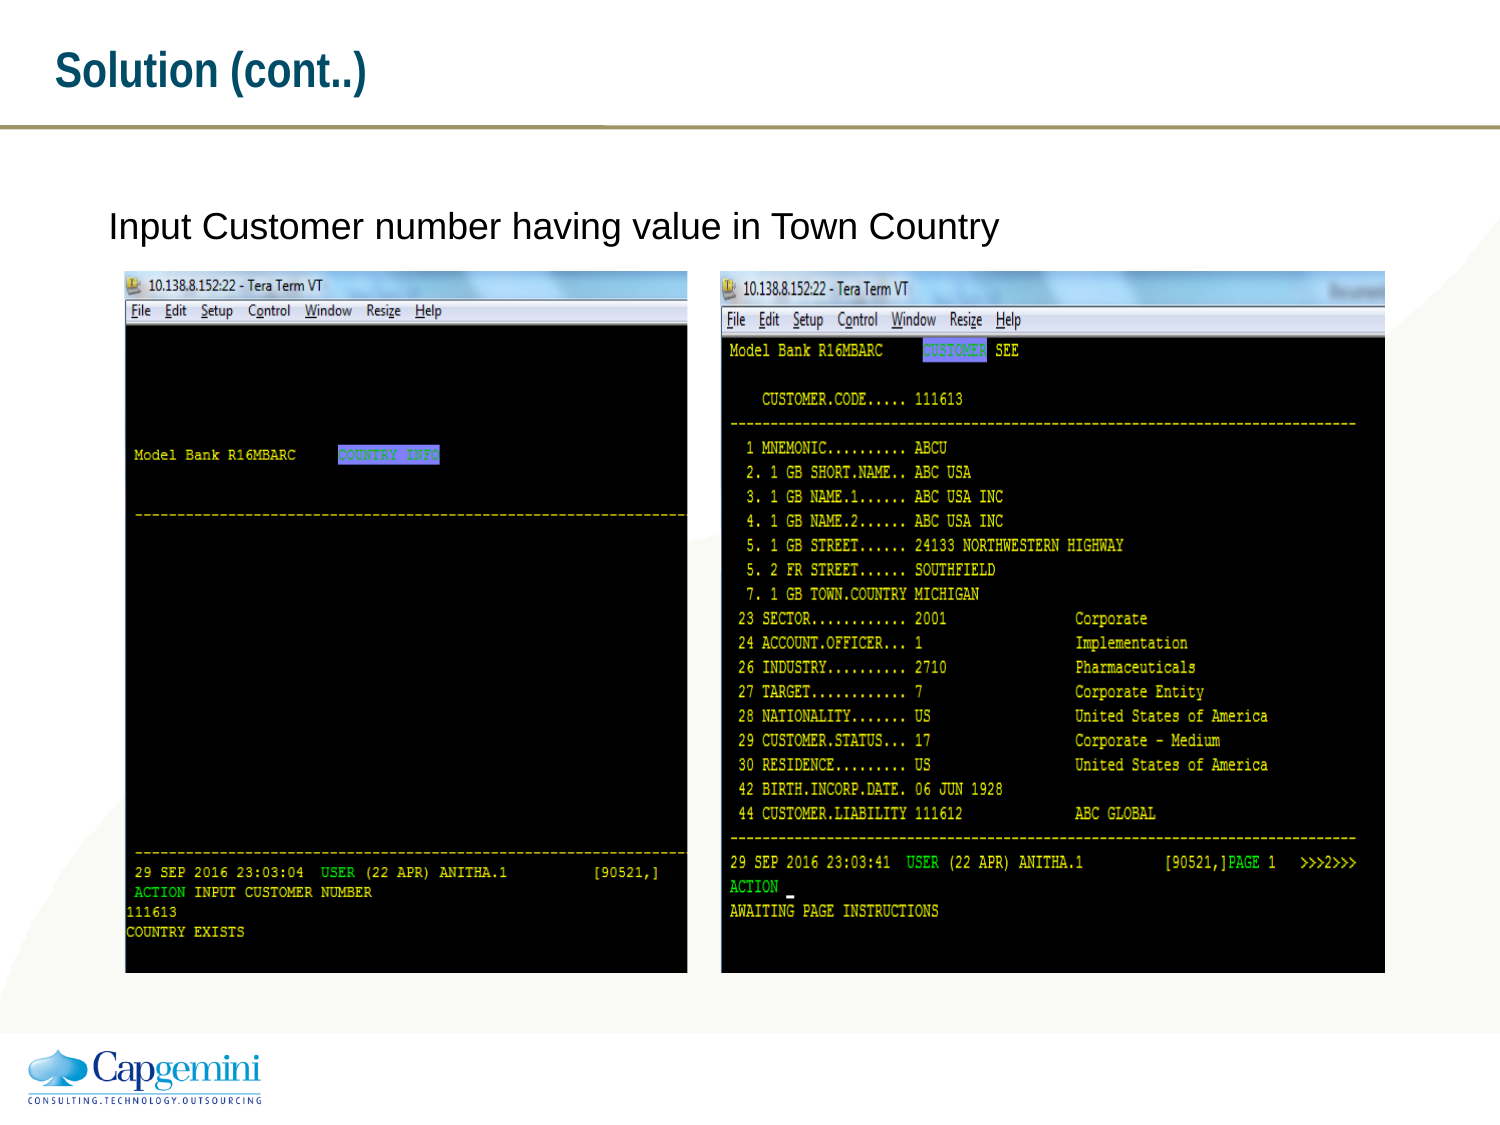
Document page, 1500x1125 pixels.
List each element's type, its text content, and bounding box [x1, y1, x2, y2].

picture [0, 130, 1500, 1125]
title Solution (cont..) [39, 22, 1470, 113]
list Input Customer number having value in Town Country [93, 194, 1386, 907]
picture [0, 0, 1500, 125]
